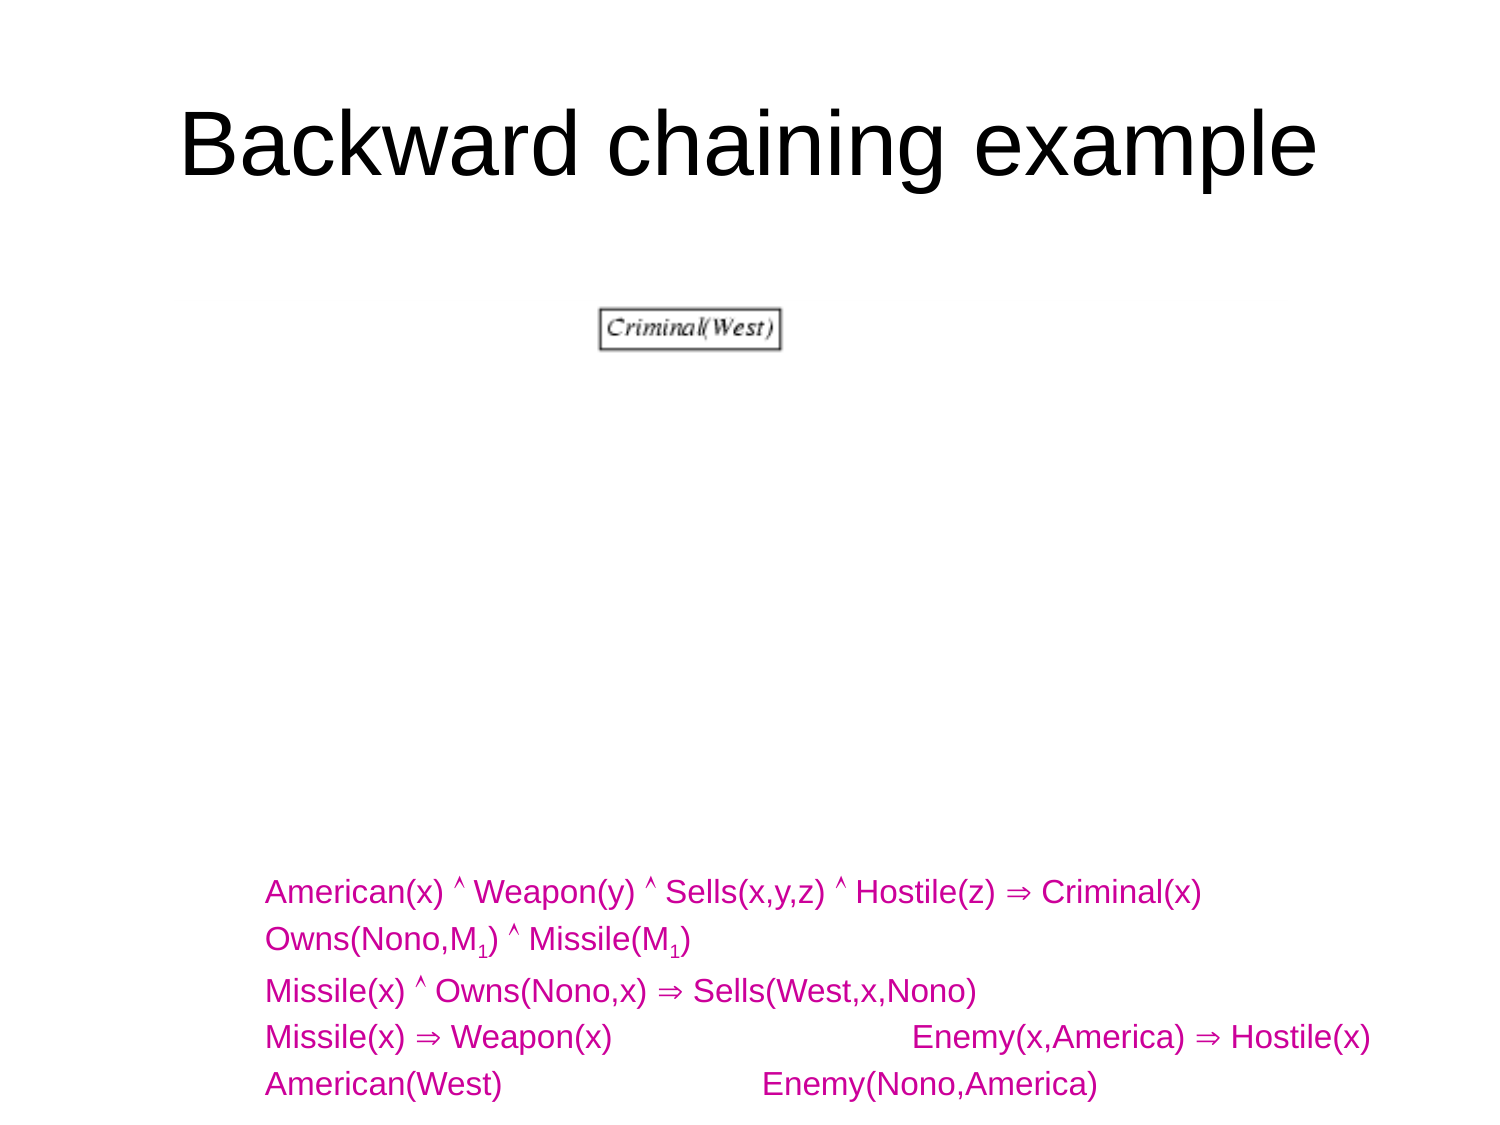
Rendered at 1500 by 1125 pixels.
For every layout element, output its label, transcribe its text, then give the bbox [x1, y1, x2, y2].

picture [174, 299, 1288, 807]
title Backward chaining example [74, 44, 1426, 233]
text_box American(x)  Weapon(y)  Sells(x,y,z)  Hostile(z)  Criminal(x) Owns(Nono,M1)  Missile(M1) Missile(x)  Owns(Nono,x)  Sells(West,x,Nono) Missile(x)  Weapon(x) Enemy(x,America)  Hostile(x) American(West) Enemy(Nono,America) [174, 862, 1388, 1105]
